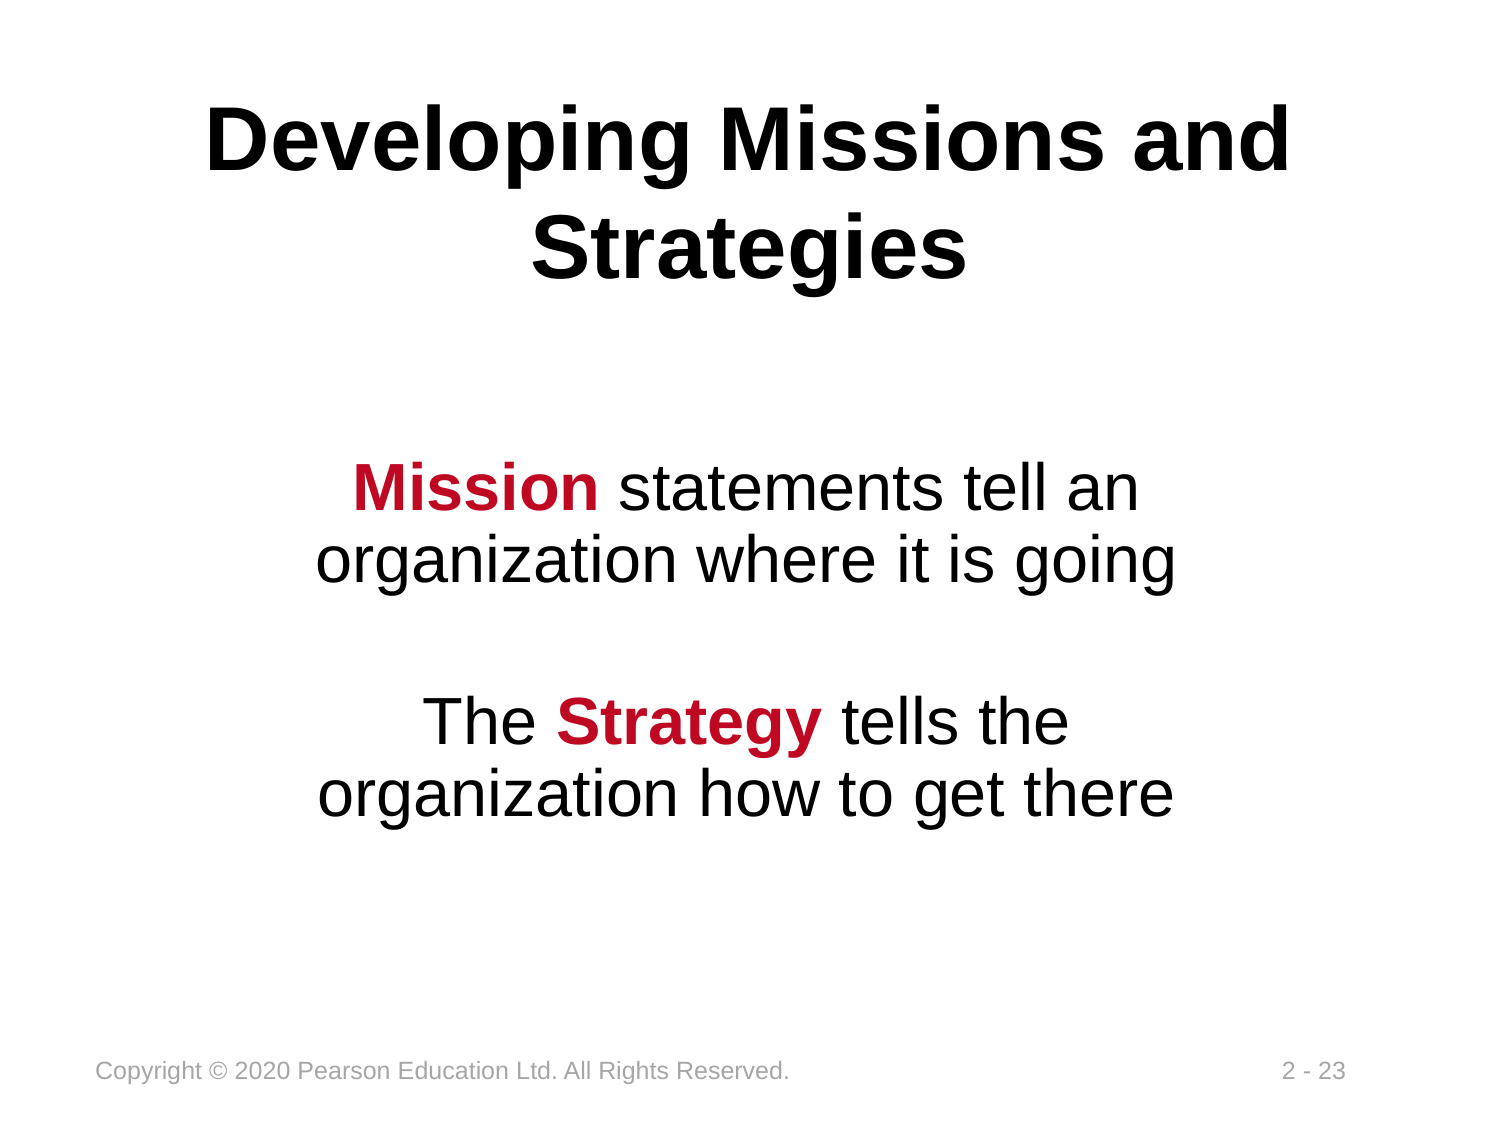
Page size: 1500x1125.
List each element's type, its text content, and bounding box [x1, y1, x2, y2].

title Developing Missions and Strategies [111, 71, 1389, 305]
text_box Mission statements tell an organization where it is going [201, 445, 1293, 605]
text_box The Strategy tells the organization how to get there [257, 679, 1237, 839]
